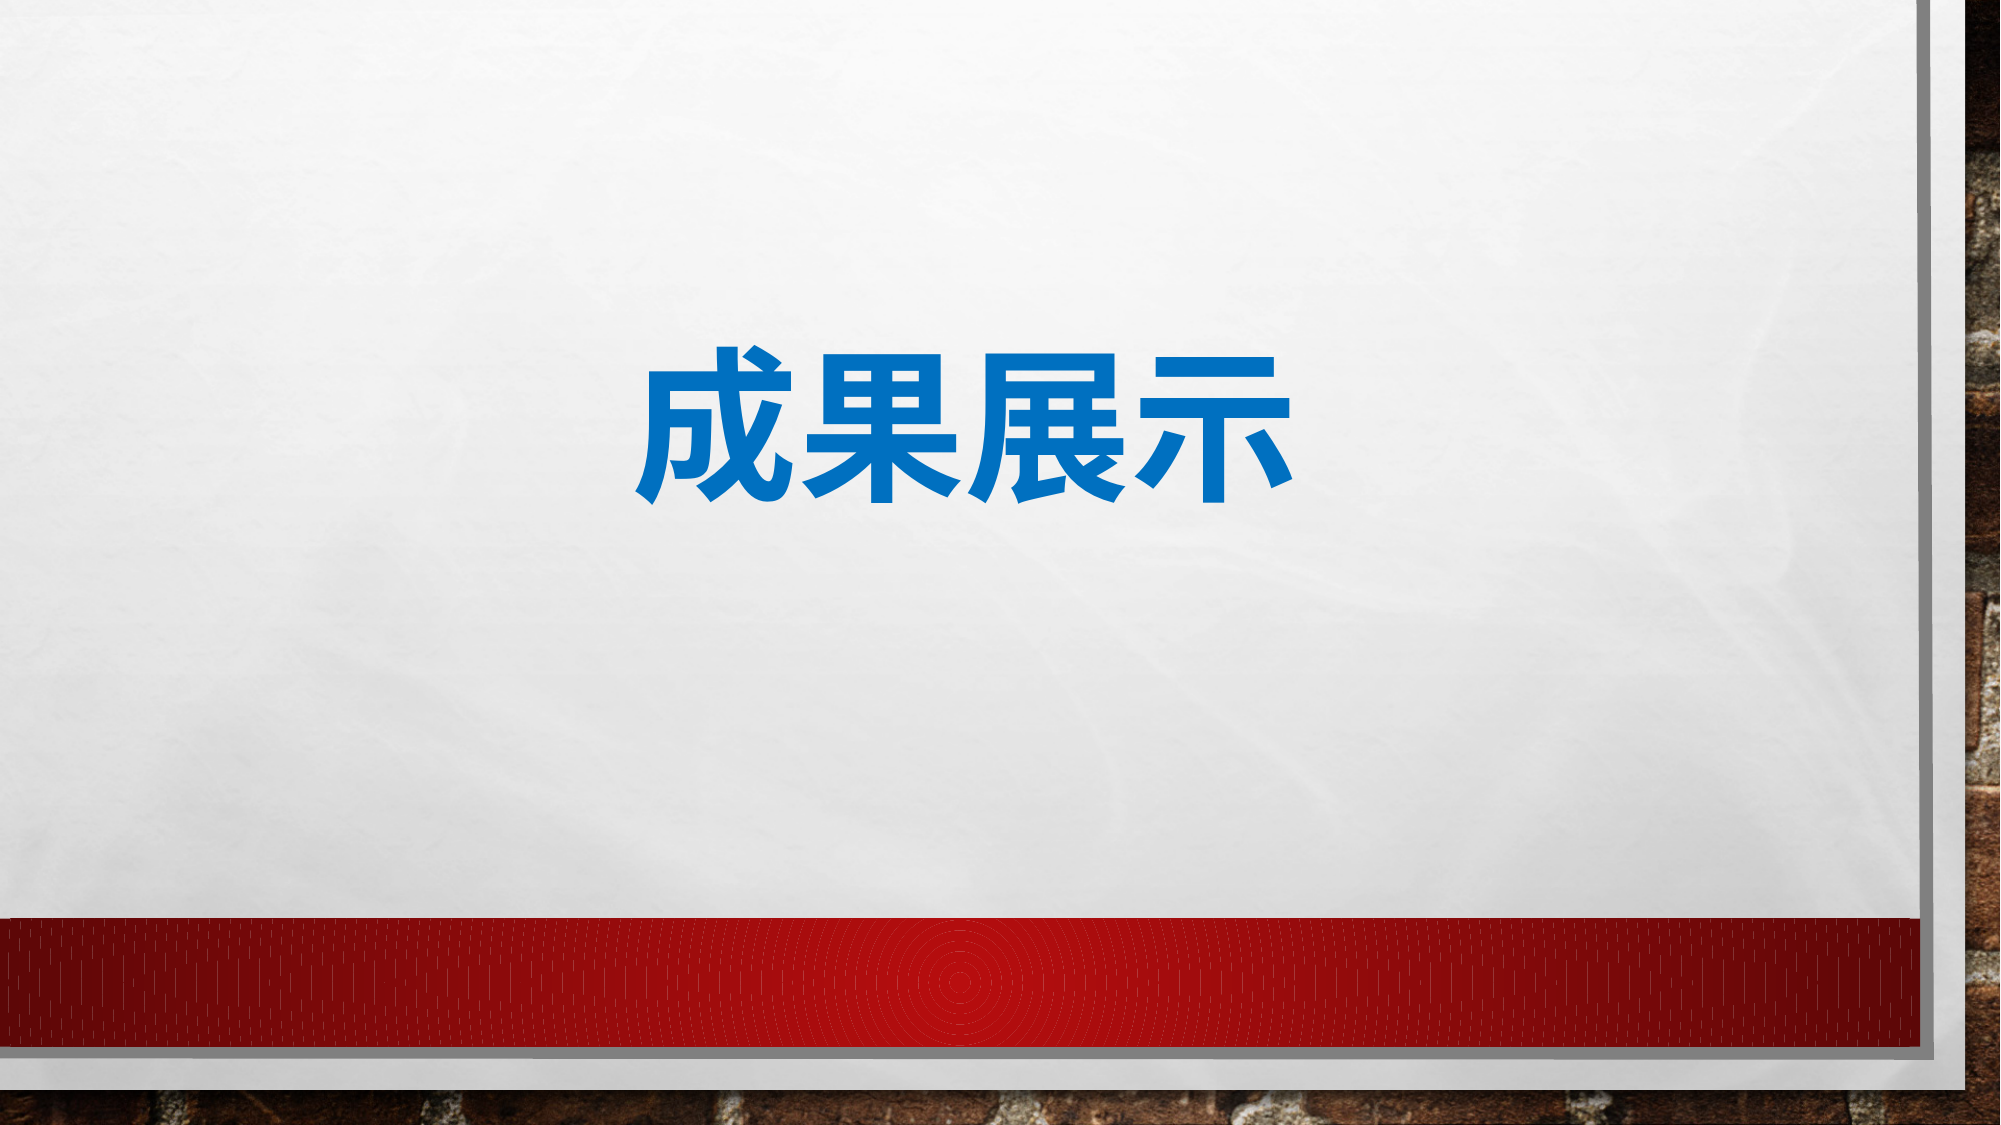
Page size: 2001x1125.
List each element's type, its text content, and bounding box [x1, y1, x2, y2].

title 成果展示 [112, 56, 1818, 812]
picture [0, 0, 2000, 1125]
